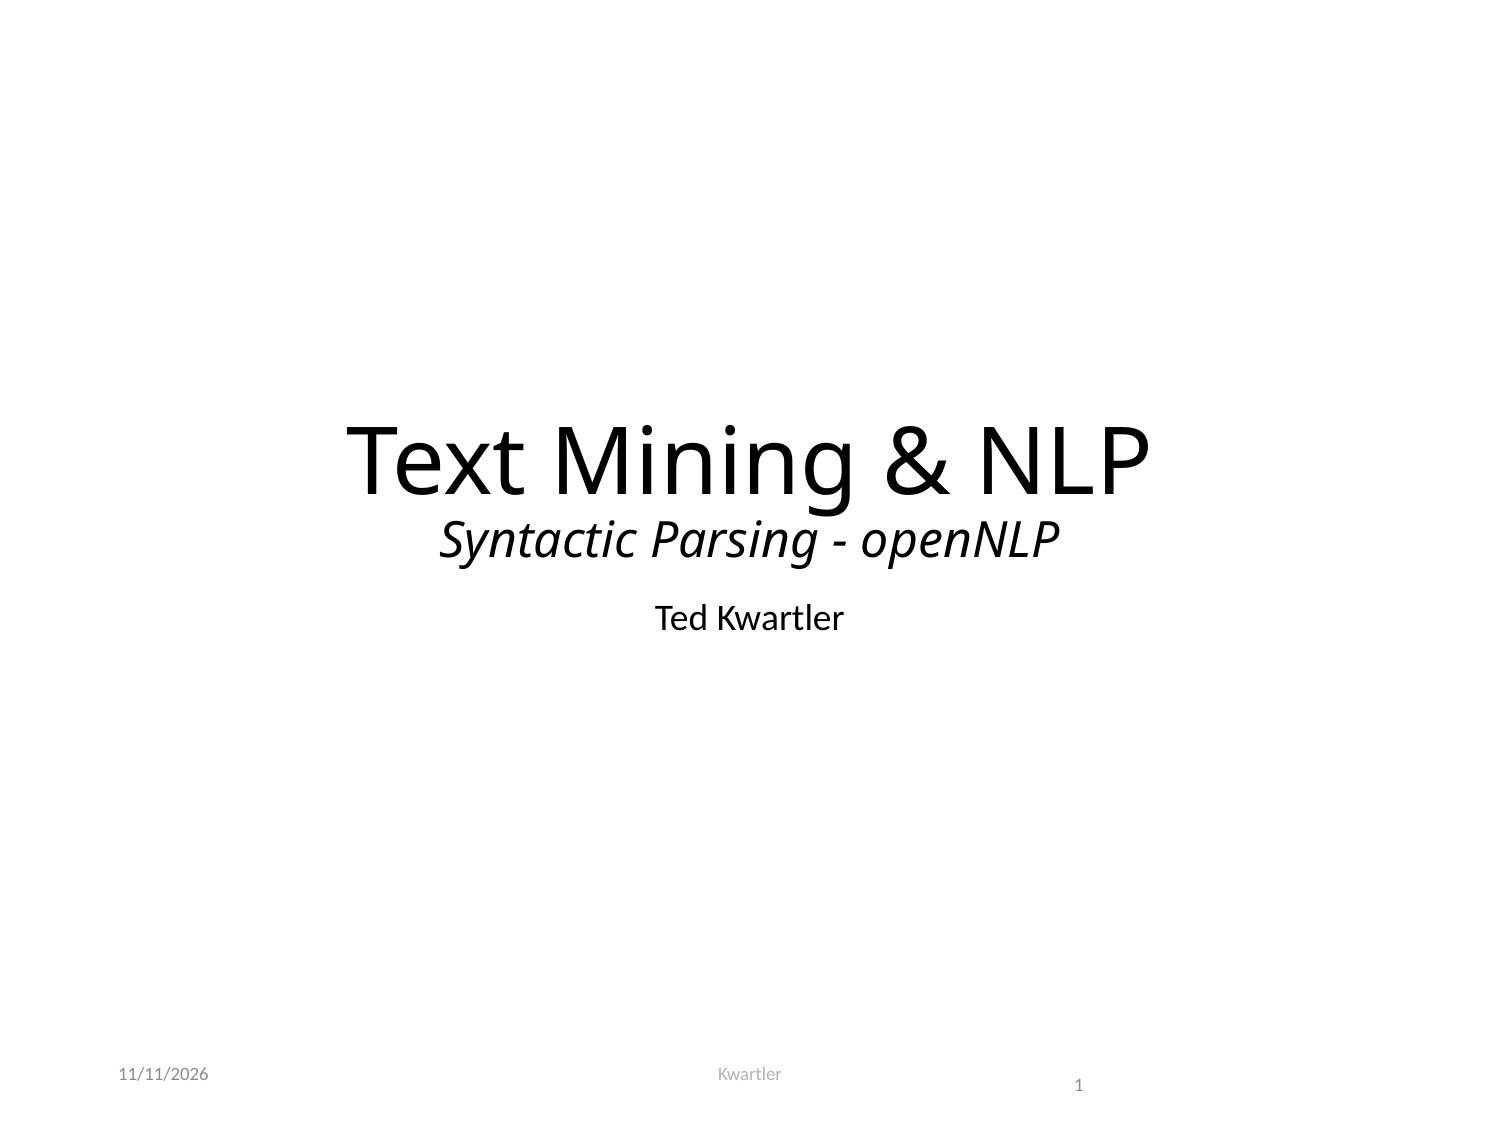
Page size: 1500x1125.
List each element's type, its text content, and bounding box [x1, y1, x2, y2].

subtitle Ted Kwartler [187, 590, 1313, 863]
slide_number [103, 1042, 441, 1103]
title Text Mining & NLP Syntactic Parsing - openNLP [187, 184, 1313, 576]
slide_number 1 [1059, 1042, 1200, 1103]
footer Kwartler [496, 1042, 1004, 1103]
